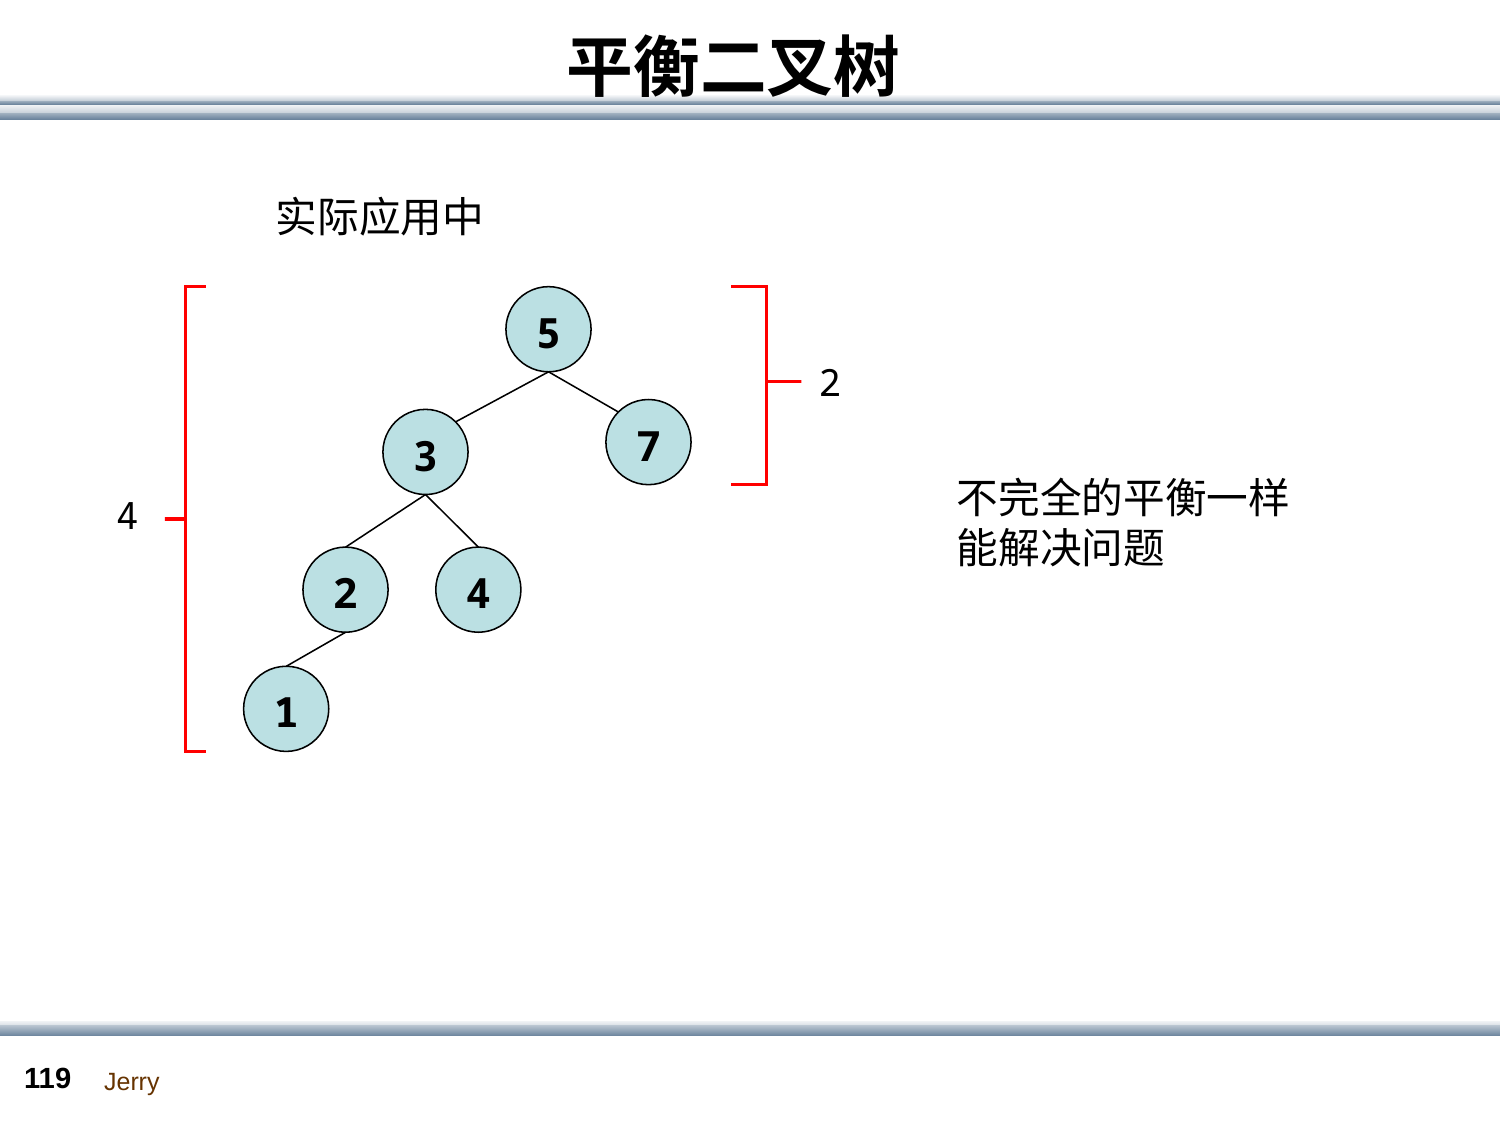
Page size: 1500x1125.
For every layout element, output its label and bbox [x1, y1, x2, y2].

text_box [260, 183, 549, 249]
text_box [731, 286, 802, 485]
text_box [941, 464, 1336, 580]
text_box [164, 286, 206, 752]
text_box [804, 351, 860, 412]
title [58, 0, 1409, 158]
text_box [101, 484, 157, 545]
text_box [243, 286, 692, 752]
